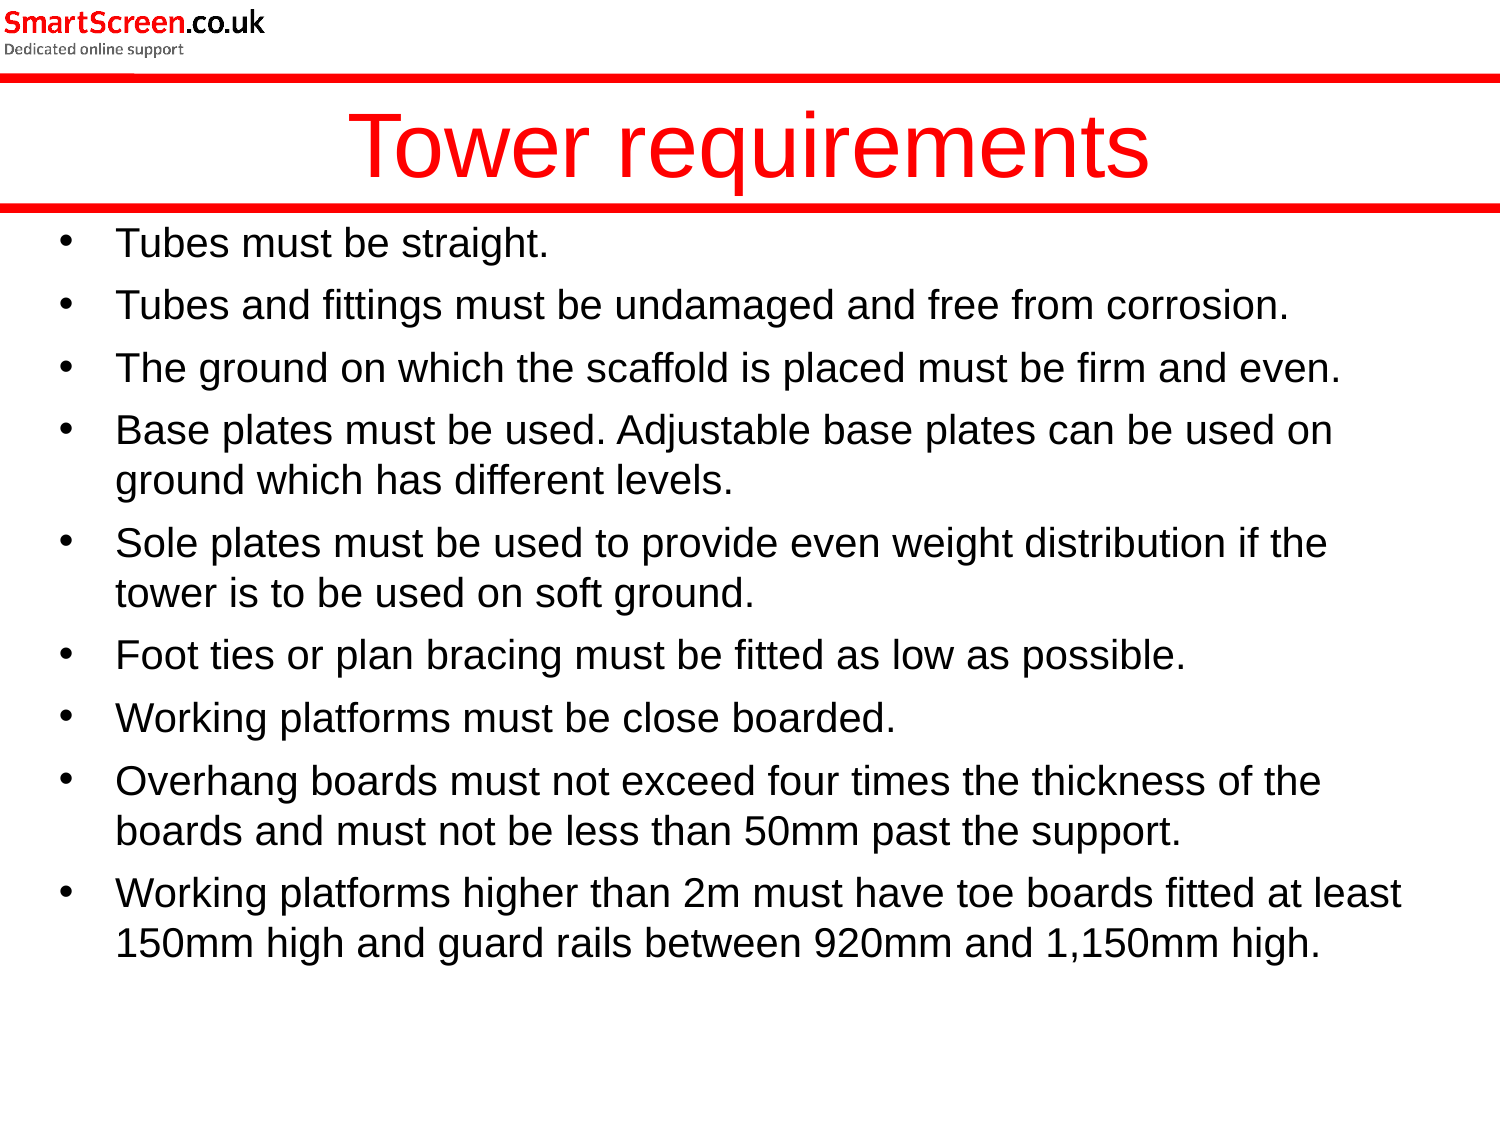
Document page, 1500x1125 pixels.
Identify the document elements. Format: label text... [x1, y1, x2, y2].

text_box Tubes must be straight. Tubes and fittings must be undamaged and free from corrosion. The ground on which the scaffold is placed must be firm and even. Base plates must be used. Adjustable base plates can be used on ground which has different levels. Sole plates must be used to provide even weight distribution if the tower is to be used on soft ground. Foot ties or plan bracing must be fitted as low as possible. Working platforms must be close boarded. Overhang boards must not exceed four times the thickness of the boards and must not be less than 50mm past the support. Working platforms higher than 2m must have toe boards fitted at least 150mm high and guard rails between 920mm and 1,150mm high. [0, 208, 1500, 974]
picture [4, 9, 265, 58]
title Tower requirements [0, 78, 1500, 208]
